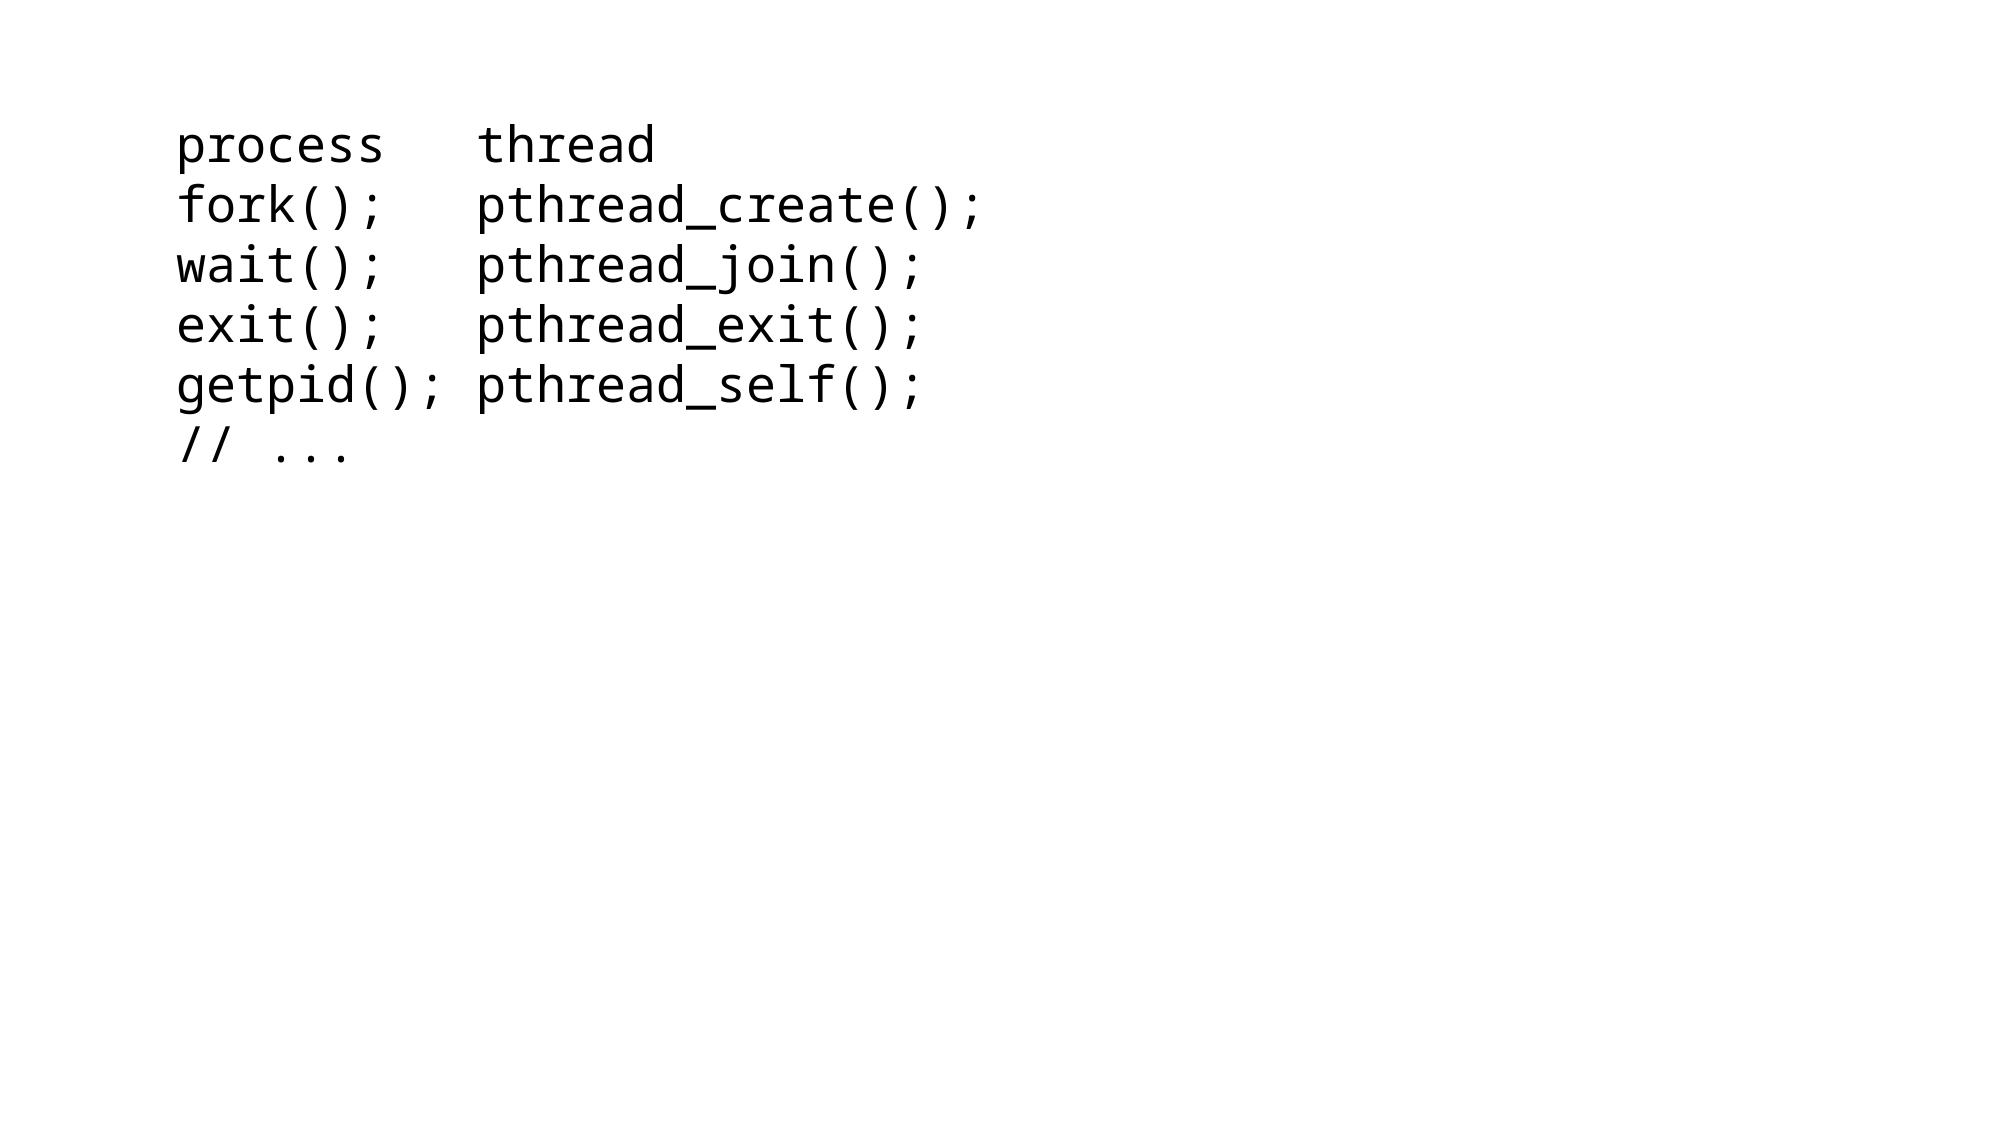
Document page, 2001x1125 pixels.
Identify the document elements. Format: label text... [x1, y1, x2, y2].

text_box process thread fork(); pthread_create(); wait(); pthread_join(); exit(); pthread_exit(); getpid(); pthread_self(); // ... [161, 104, 1001, 480]
